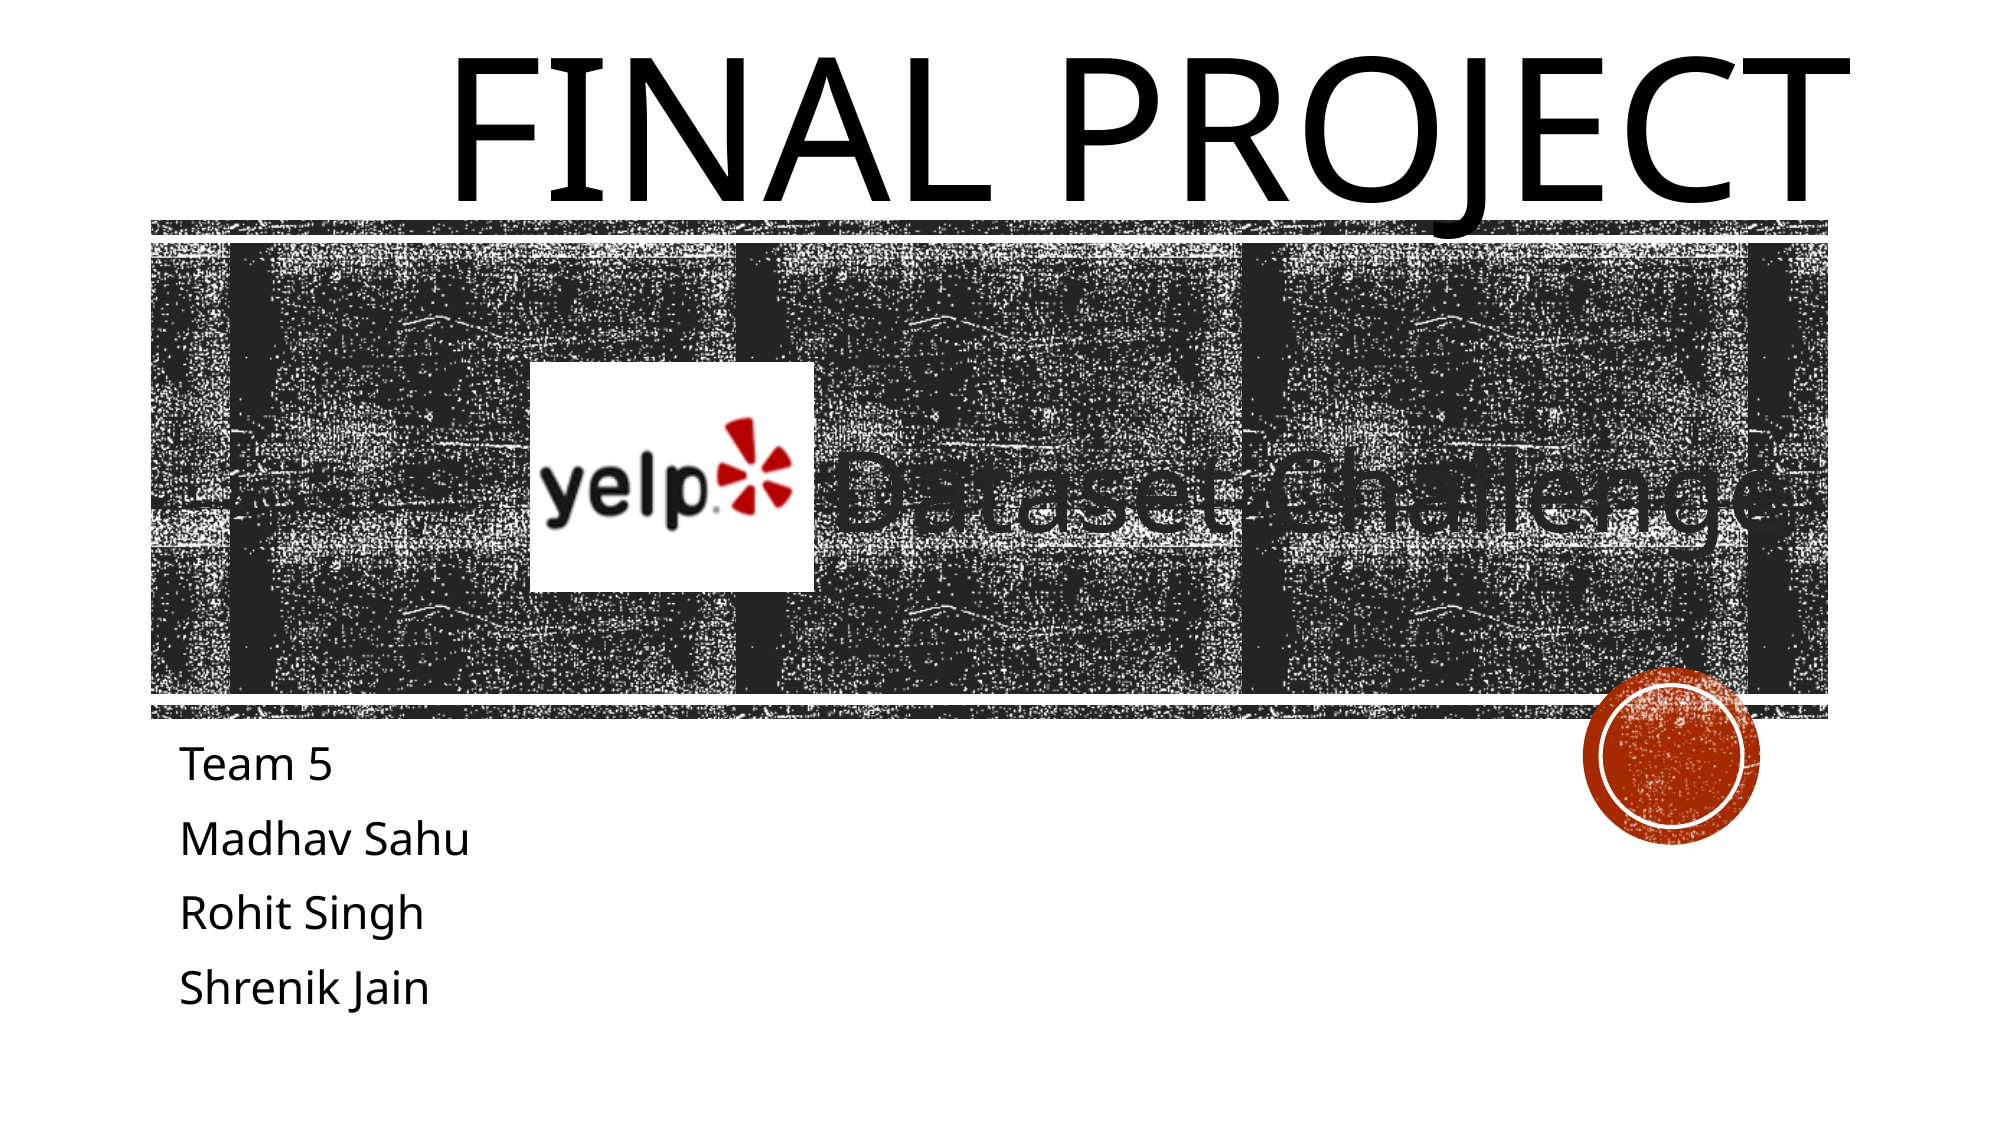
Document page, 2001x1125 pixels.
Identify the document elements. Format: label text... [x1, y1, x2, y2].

text_box Dataset Challenge [813, 326, 1993, 698]
picture [530, 362, 813, 592]
title Final Project [424, 78, 1888, 450]
subtitle Team 5 Madhav Sahu Rohit Singh Shrenik Jain [164, 733, 1627, 1026]
